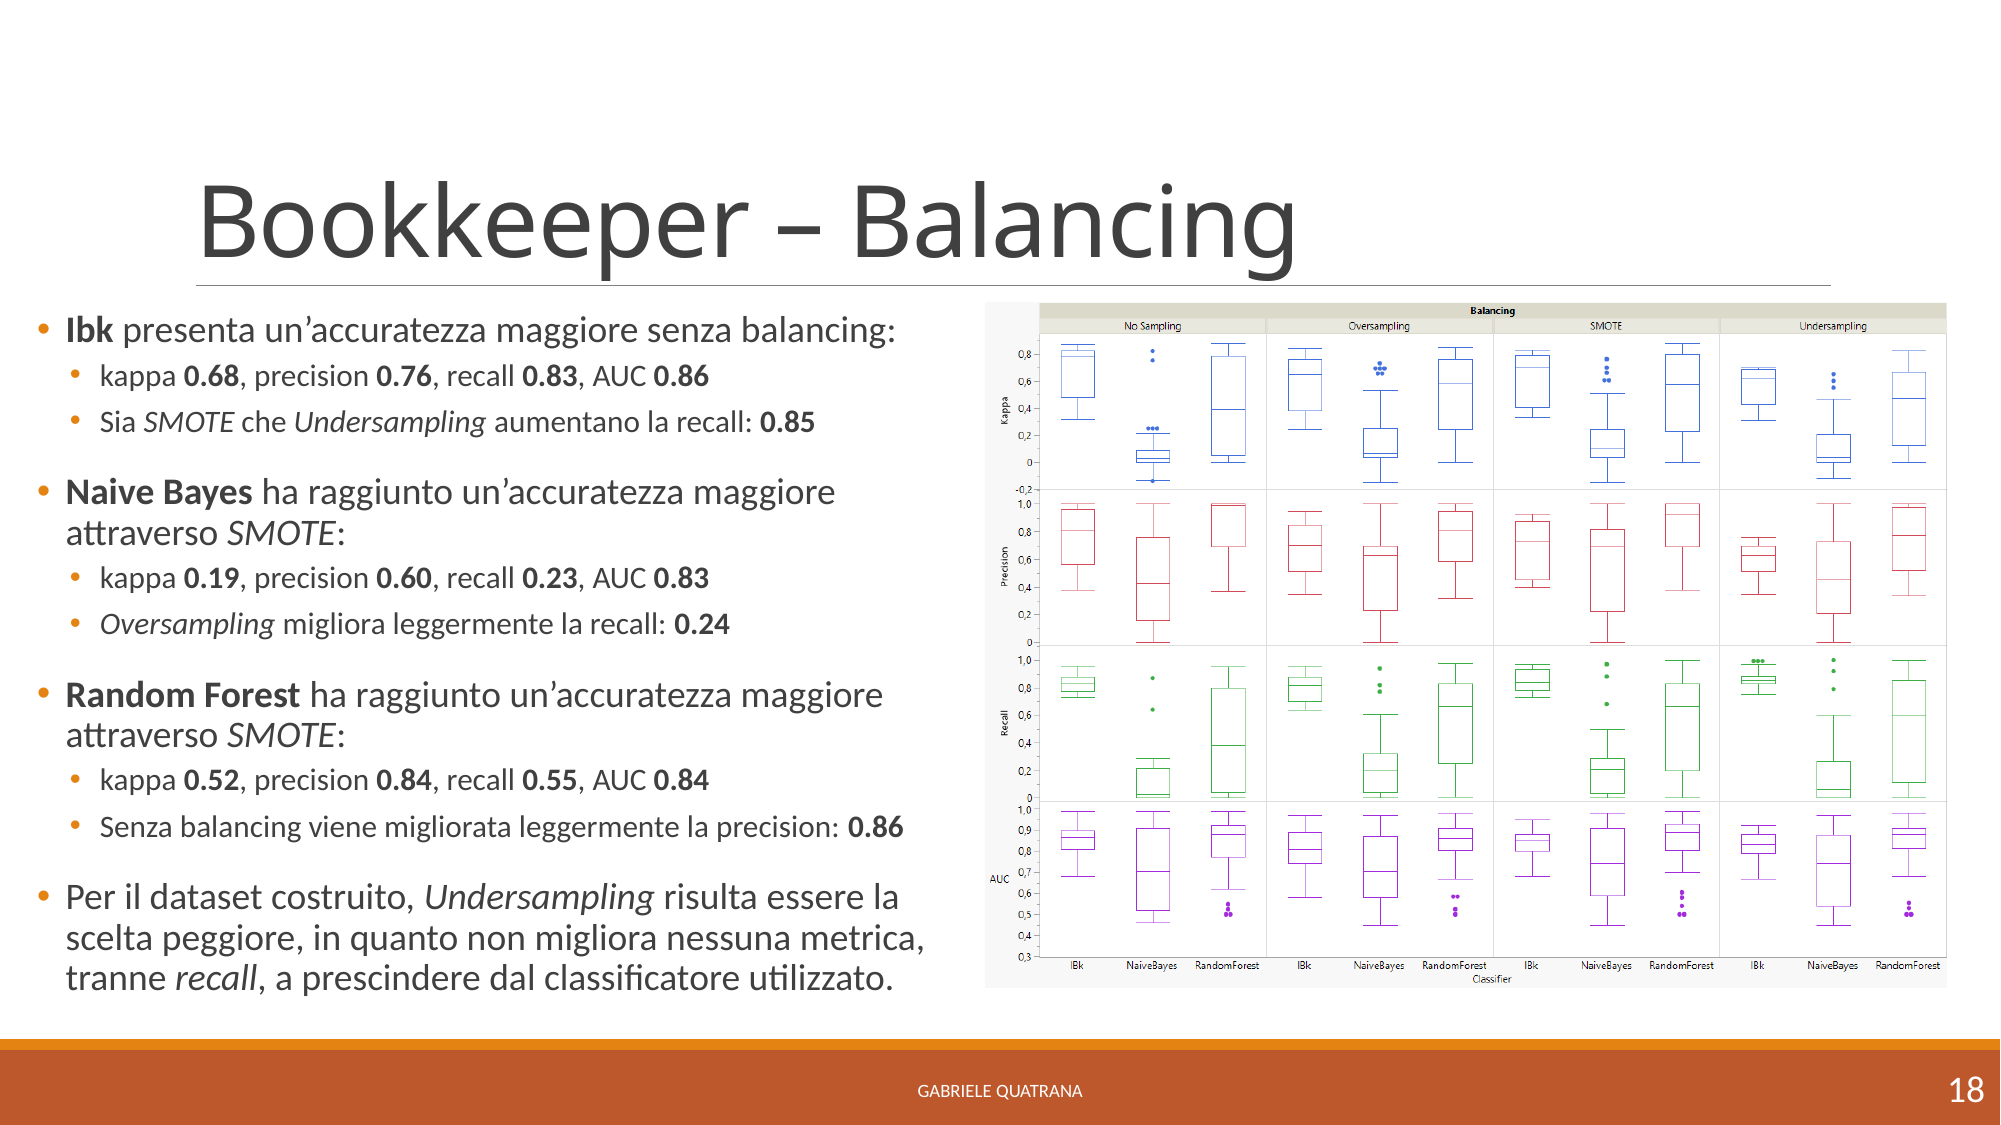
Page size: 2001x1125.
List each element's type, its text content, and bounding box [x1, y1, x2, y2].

slide_number 18 [1784, 1049, 2000, 1125]
list Ibk presenta un’accuratezza maggiore senza balancing: kappa 0.68, precision 0.76, recall 0.83, AUC 0.86 Sia SMOTE che Undersampling aumentano la recall: 0.85 Naive Bayes ha raggiunto un’accuratezza maggiore attraverso SMOTE: kappa 0.19, precision 0.60, recall 0.23, AUC 0.83 Oversampling migliora leggermente la recall: 0.24 Random Forest ha raggiunto un’accuratezza maggiore attraverso SMOTE: kappa 0.52, precision 0.84, recall 0.55, AUC 0.84 Senza balancing viene migliorata leggermente la precision: 0.86 Per il dataset costruito, Undersampling risulta essere la scelta peggiore, in quanto non migliora nessuna metrica, tranne recall, a prescindere dal classificatore utilizzato. [37, 302, 972, 1011]
title Bookkeeper – Balancing [180, 47, 1830, 285]
picture [985, 302, 1948, 989]
footer Gabriele Quatrana [604, 1059, 1396, 1120]
